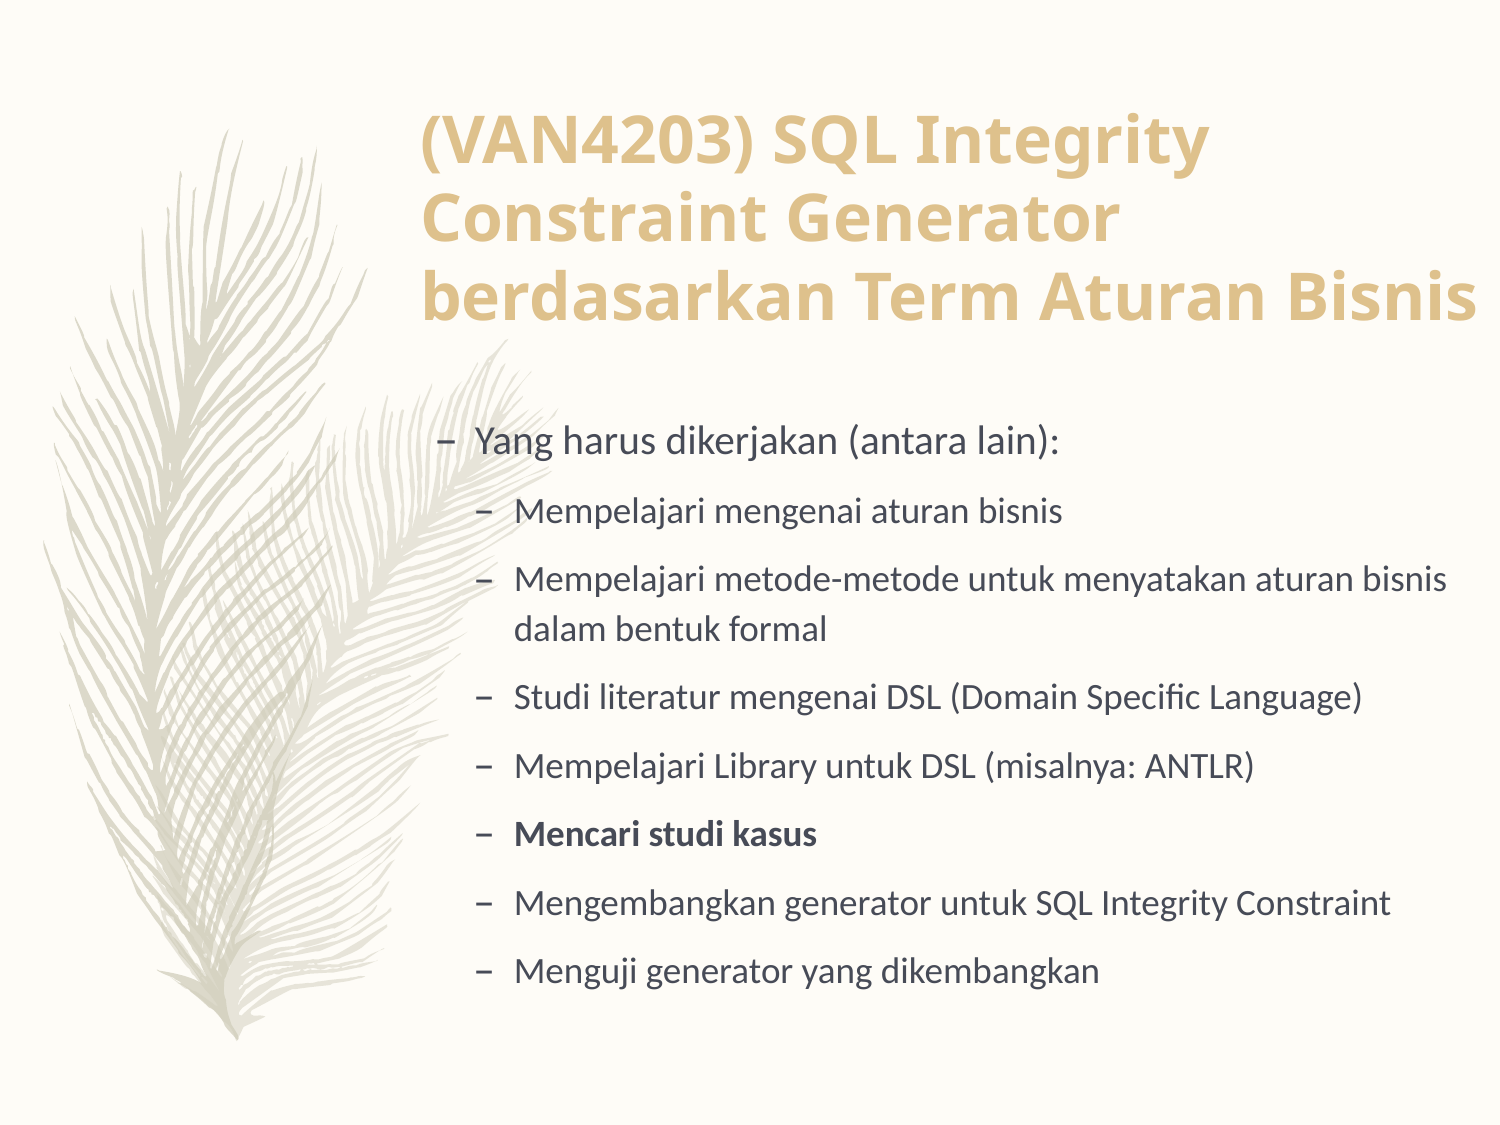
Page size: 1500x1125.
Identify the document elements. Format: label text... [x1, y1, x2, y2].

title (VAN4203) SQL Integrity Constraint Generator berdasarkan Term Aturan Bisnis [405, 93, 1500, 350]
list Yang harus dikerjakan (antara lain): Mempelajari mengenai aturan bisnis Mempelajari metode-metode untuk menyatakan aturan bisnis dalam bentuk formal Studi literatur mengenai DSL (Domain Specific Language) Mempelajari Library untuk DSL (misalnya: ANTLR) Mencari studi kasus Mengembangkan generator untuk SQL Integrity Constraint Menguji generator yang dikembangkan [420, 399, 1500, 999]
